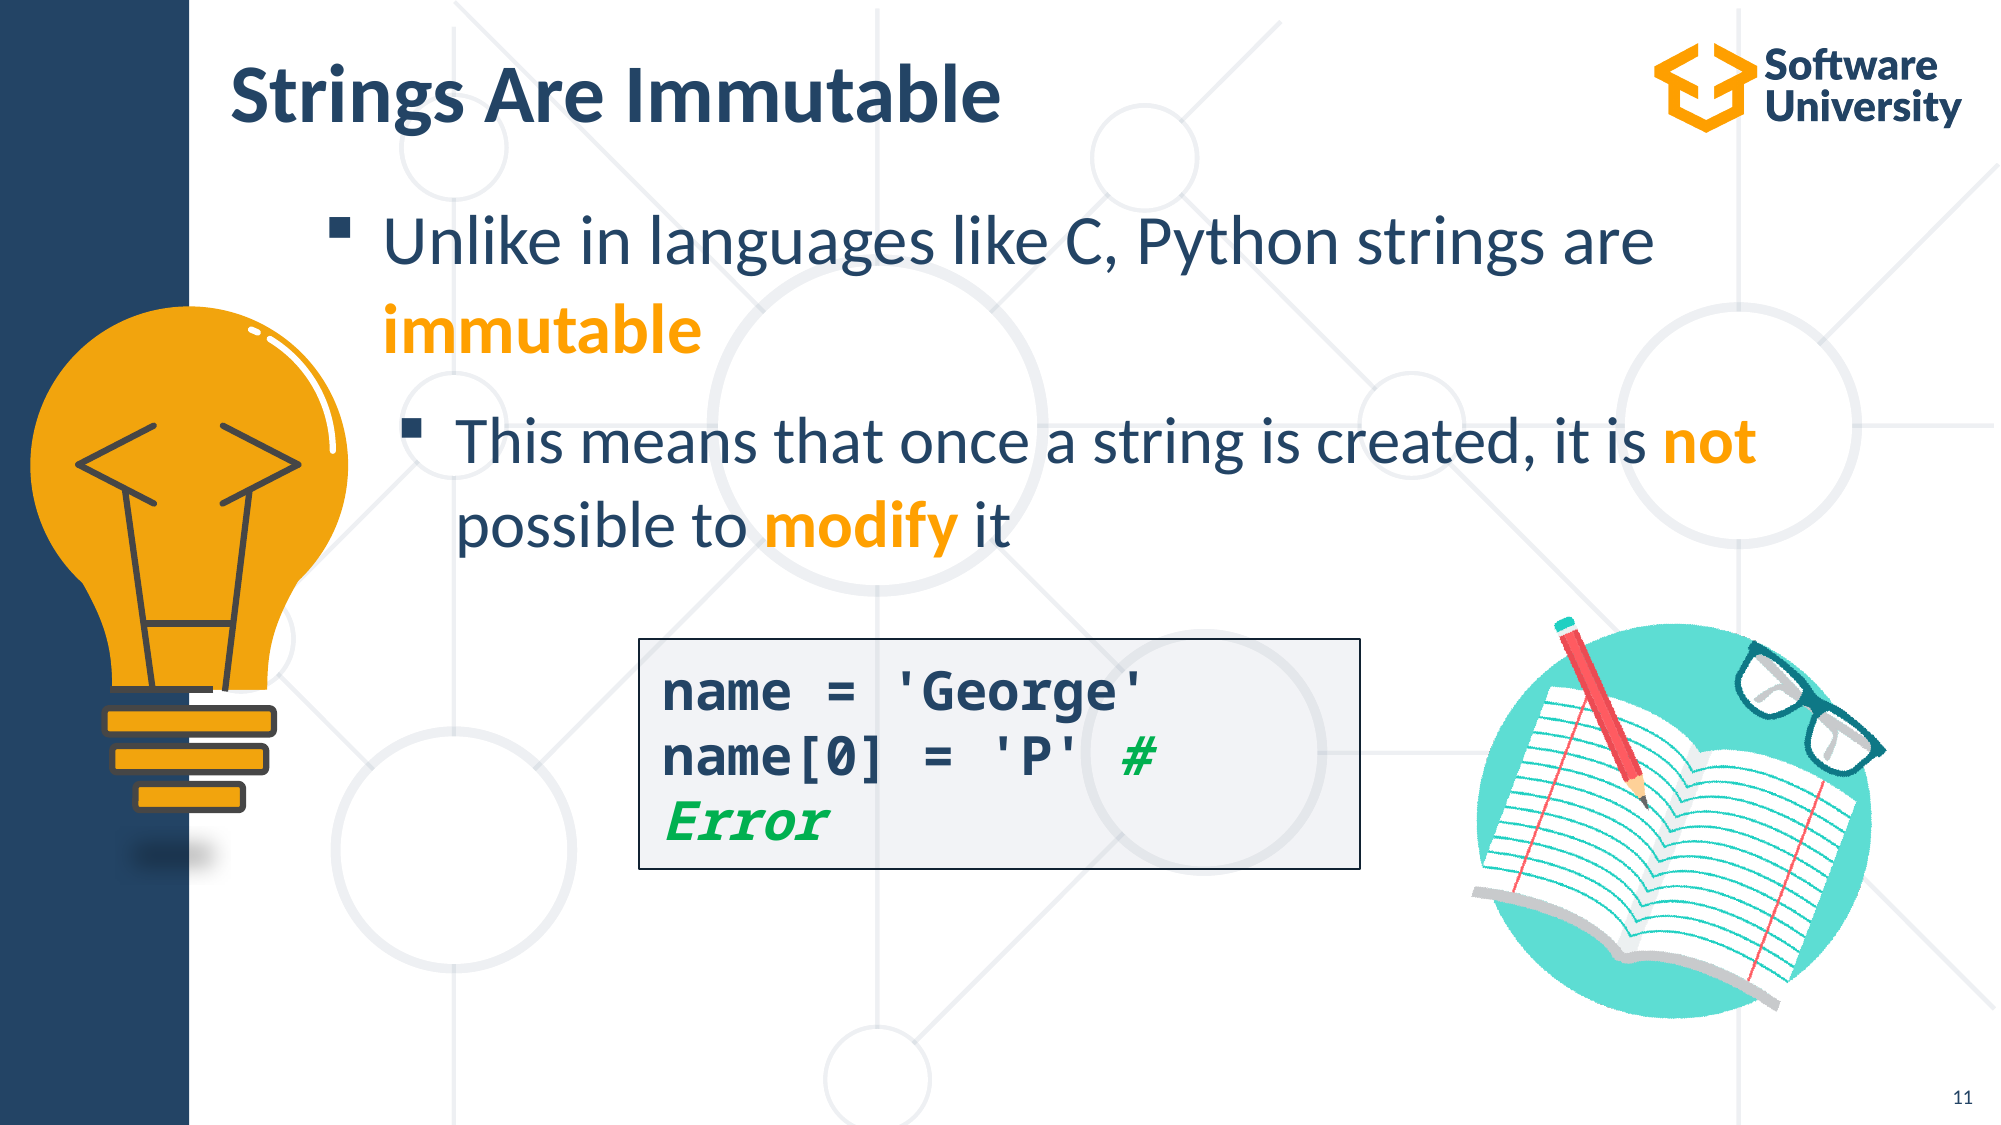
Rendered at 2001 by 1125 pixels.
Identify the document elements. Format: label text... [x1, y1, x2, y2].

picture [1420, 566, 1928, 1075]
title Strings Are Immutable [212, 16, 1628, 162]
picture [1641, 31, 1973, 145]
text_box name = 'George' name[0] = 'P' # Error [639, 638, 1361, 870]
text_box 11 [1927, 1067, 1989, 1117]
list Unlike in languages like C, Python strings are immutable This means that once a string is created, it is not possible to modify it [306, 183, 1968, 1094]
